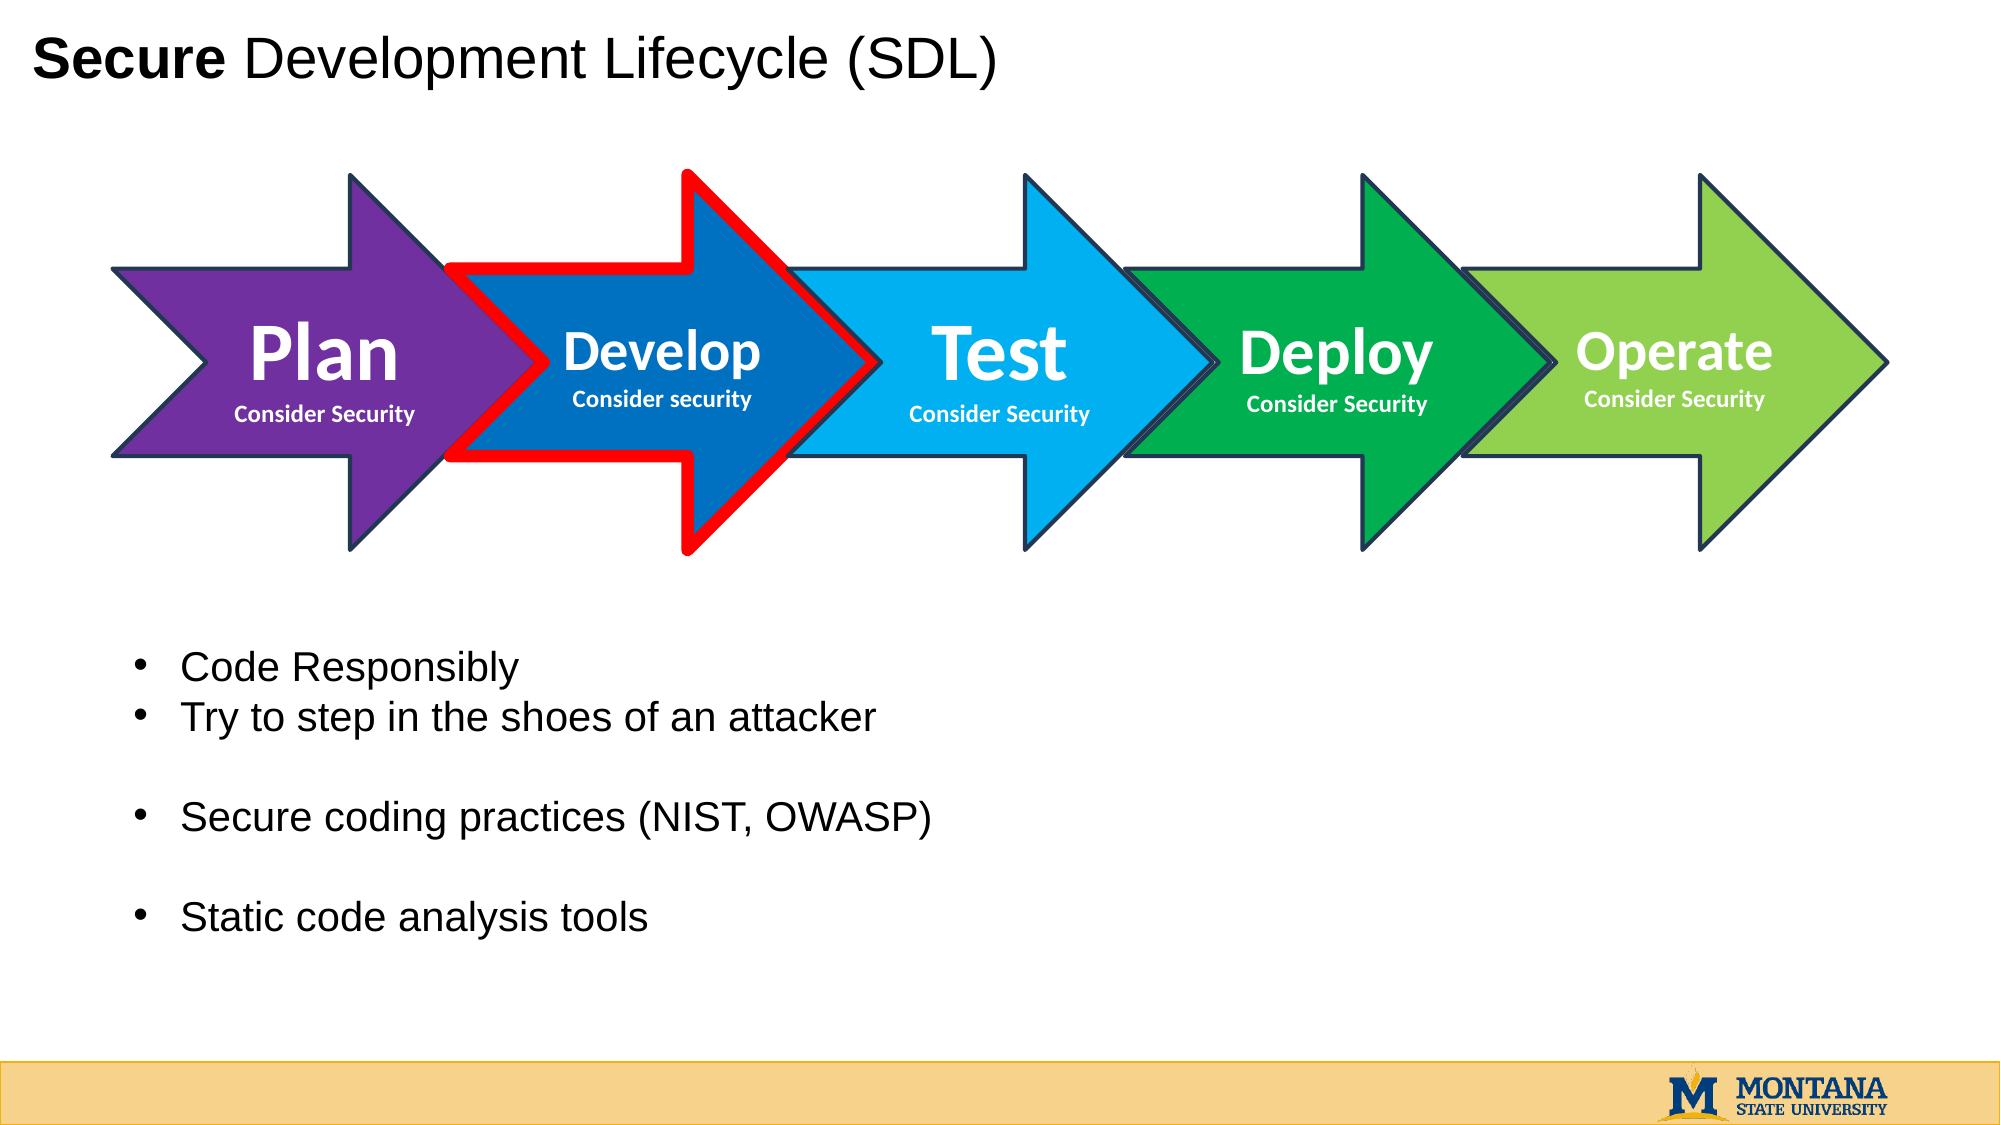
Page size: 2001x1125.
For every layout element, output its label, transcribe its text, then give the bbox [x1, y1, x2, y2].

text_box Deploy Consider Security [1123, 172, 1552, 552]
text_box Develop Consider security [448, 172, 877, 552]
text_box Code Responsibly Try to step in the shoes of an attacker Secure coding practices (NIST, OWASP) Static code analysis tools [118, 632, 949, 947]
text_box Test Consider Security [785, 172, 1215, 552]
picture [1656, 1062, 1888, 1123]
text_box Plan Consider Security [110, 172, 540, 552]
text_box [0, 1060, 1658, 1125]
text_box Secure Development Lifecycle (SDL) [17, 12, 1015, 98]
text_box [1885, 1060, 2000, 1125]
text_box Operate Consider Security [1460, 172, 1890, 552]
